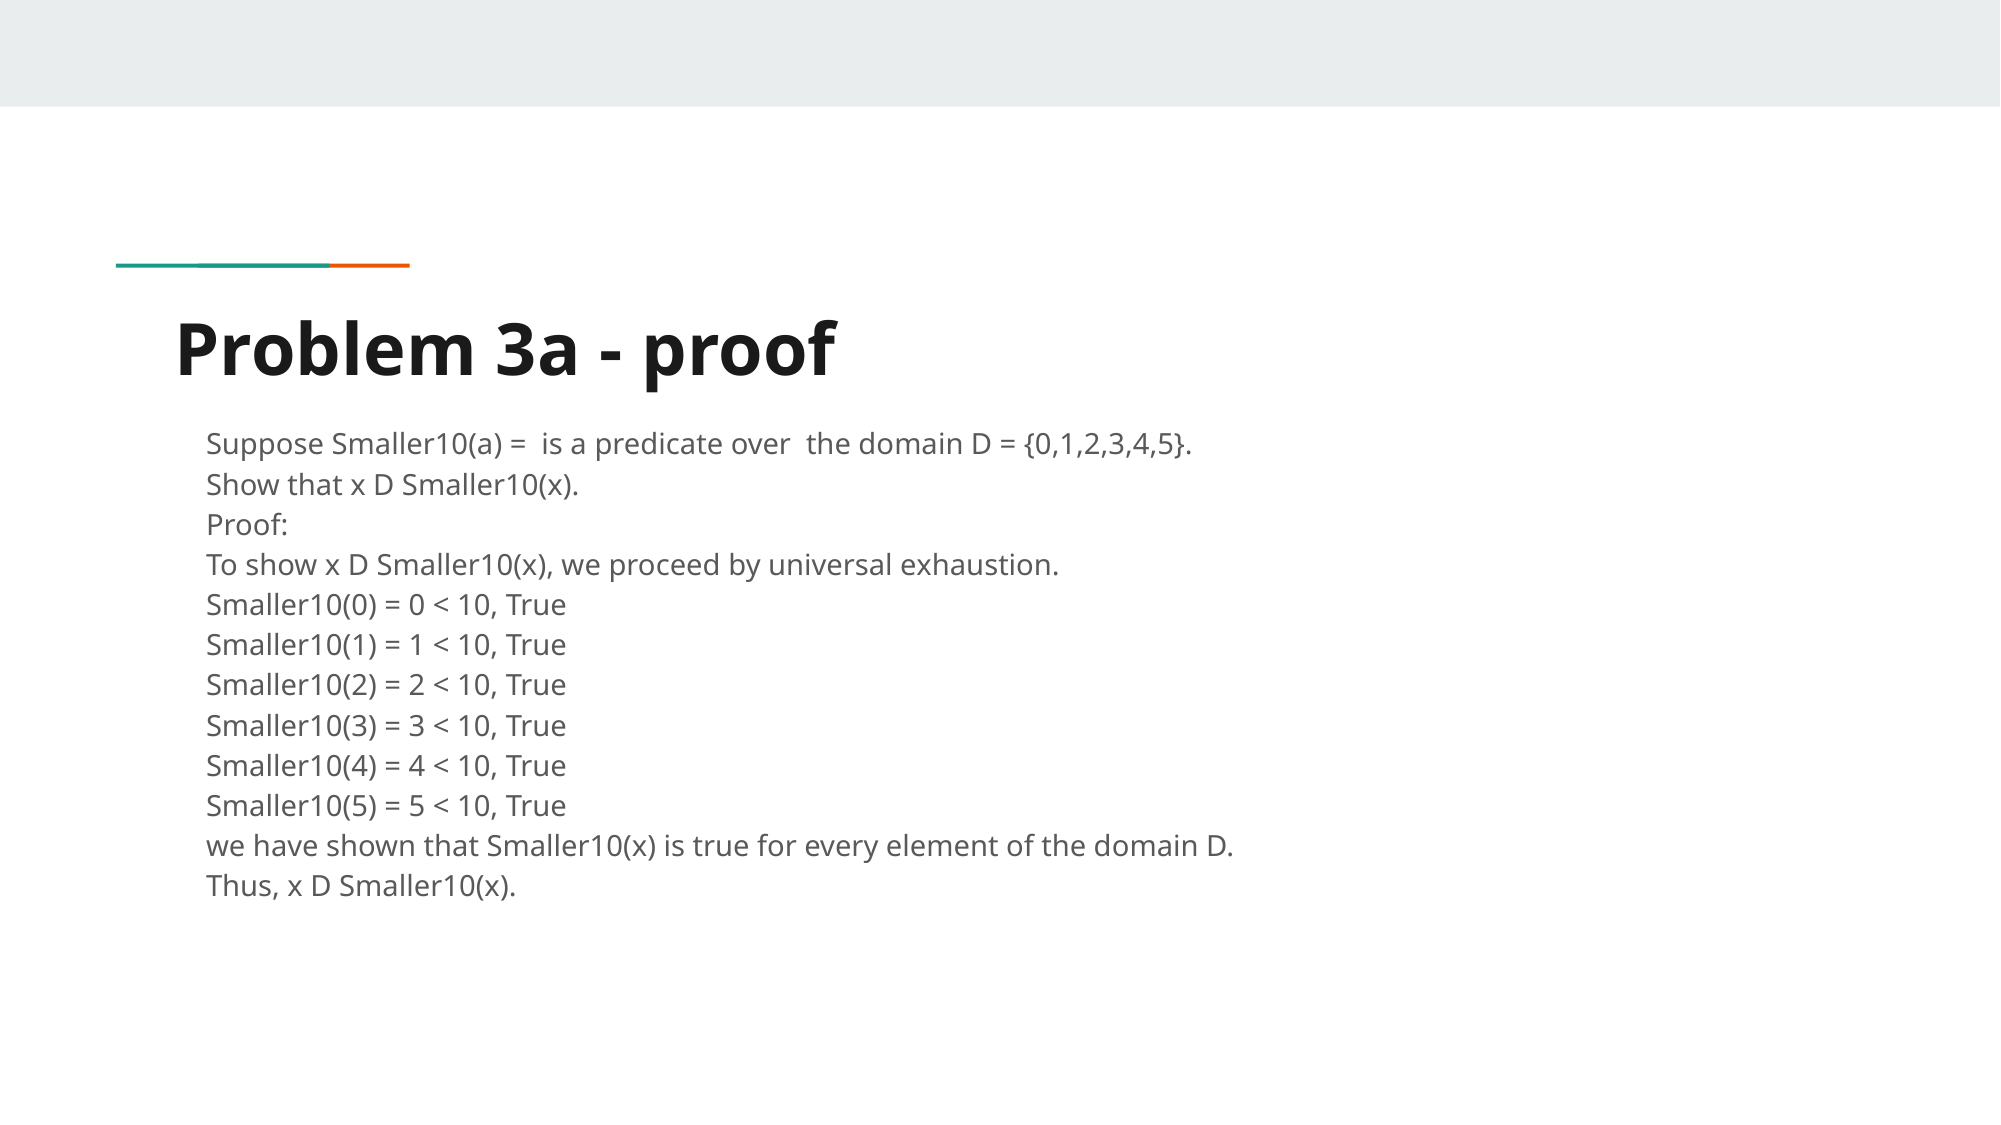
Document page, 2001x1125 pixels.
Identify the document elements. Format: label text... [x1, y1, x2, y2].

title Problem 3a - proof [159, 288, 1842, 406]
